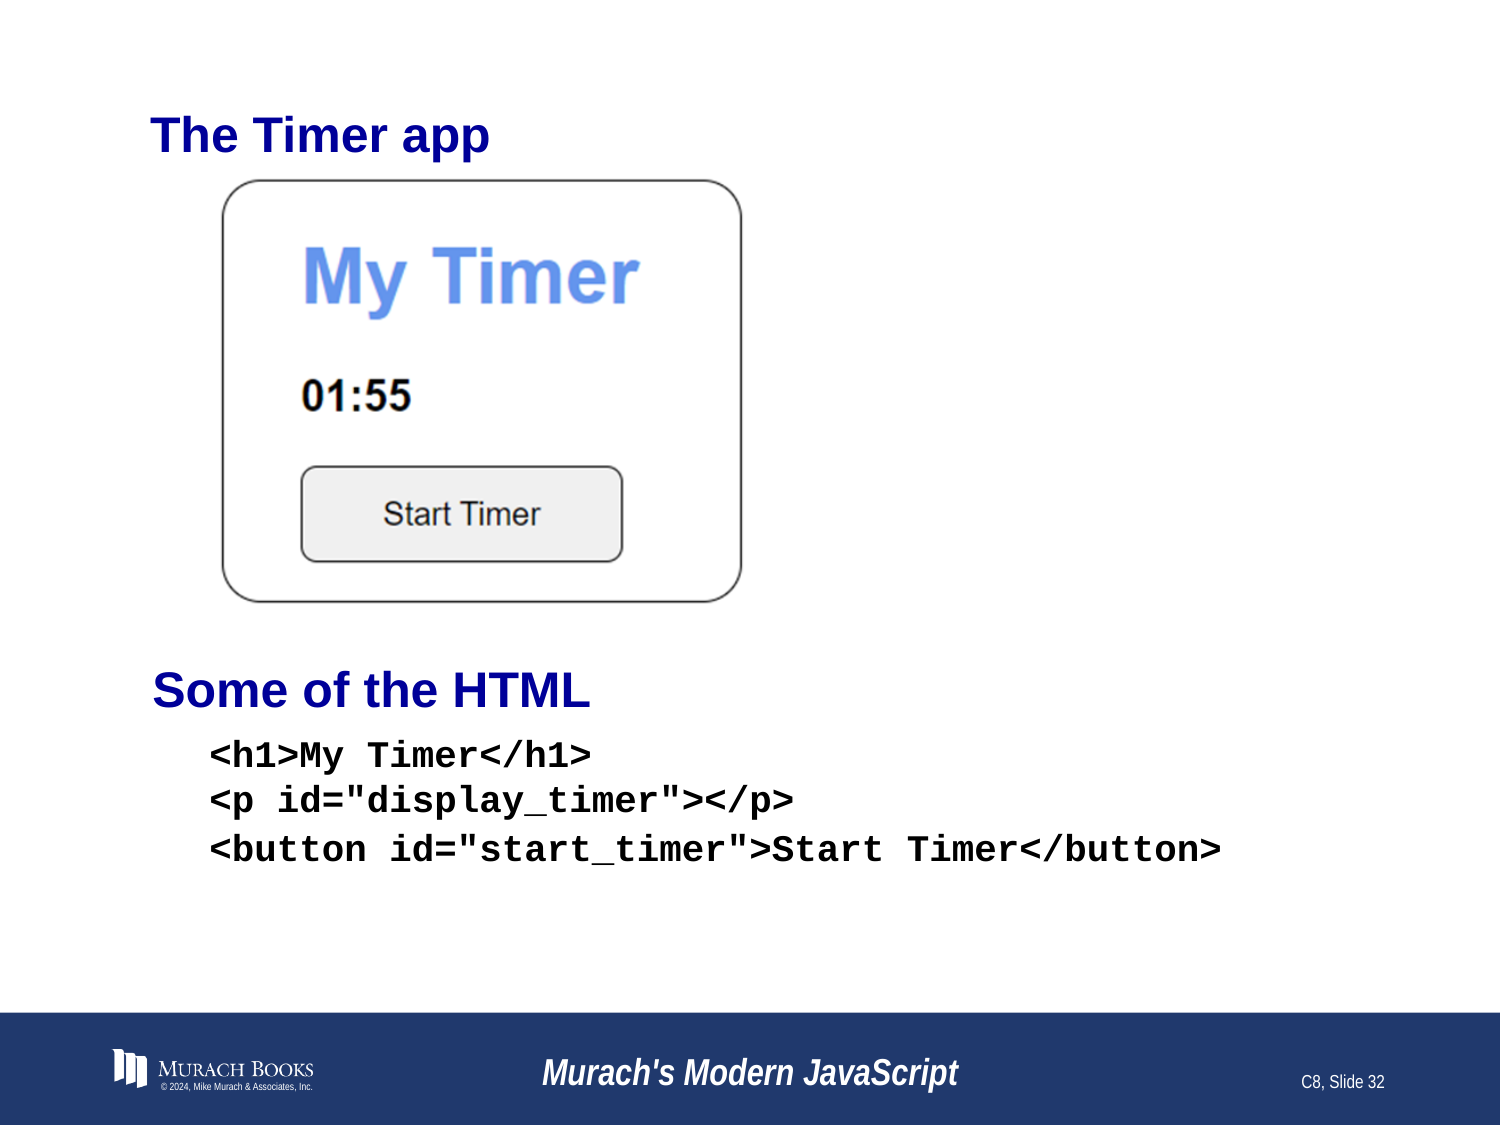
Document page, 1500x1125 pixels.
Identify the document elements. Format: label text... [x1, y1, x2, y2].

footer © 2024, Mike Murach & Associates, Inc. [12, 1025, 450, 1100]
slide_number C8, Slide 32 [1087, 1025, 1400, 1100]
slide_number Murach's Modern JavaScript [450, 1025, 1050, 1100]
list Some of the HTML <h1>My Timer</h1> <p id="display_timer"></p> <button id="start_timer">Start Timer</button> [137, 650, 1350, 1013]
title The Timer app [150, 102, 1350, 164]
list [214, 175, 751, 610]
